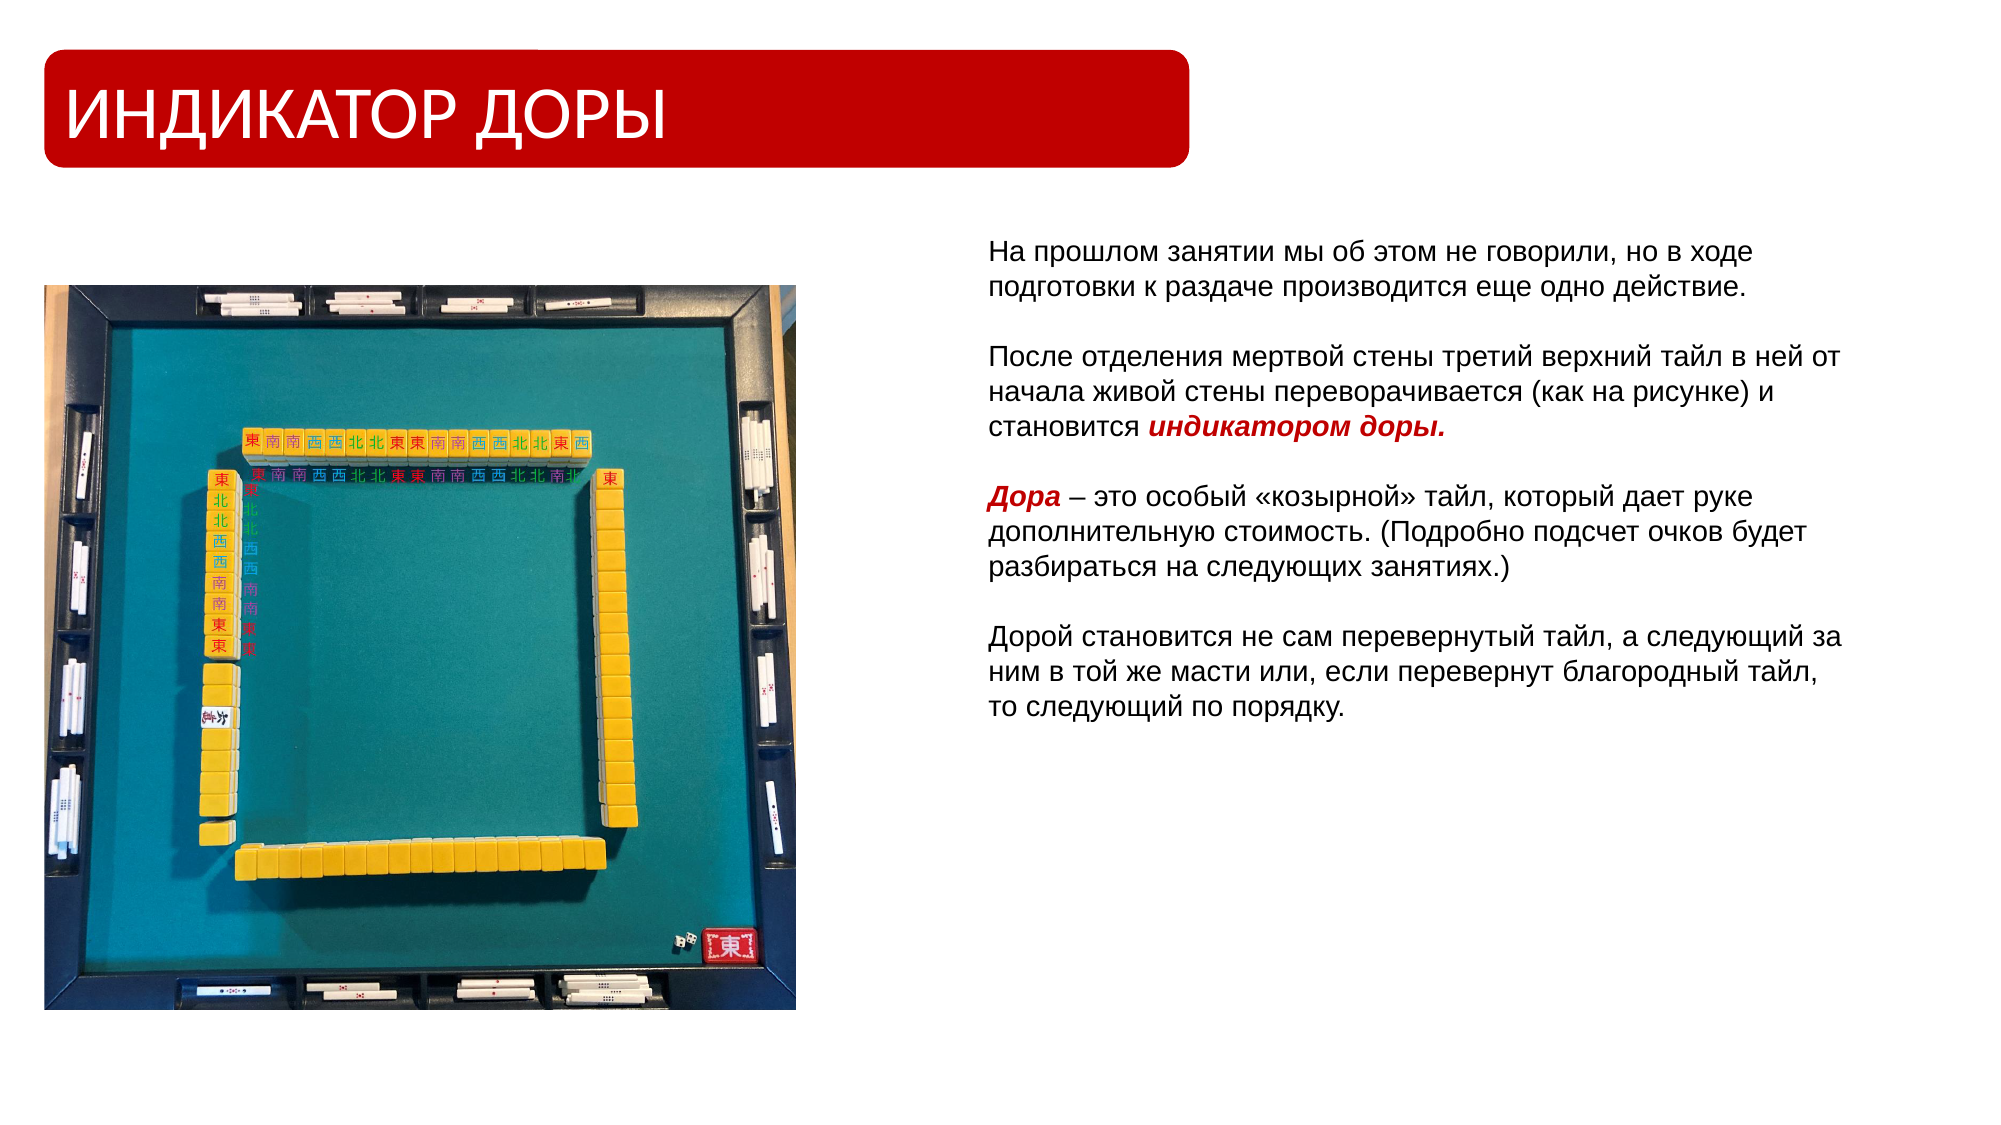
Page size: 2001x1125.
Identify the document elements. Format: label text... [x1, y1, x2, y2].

text_box ИНДИКАТОР ДОРЫ [43, 48, 1191, 169]
picture [44, 285, 796, 1010]
text_box На прошлом занятии мы об этом не говорили, но в ходе подготовки к раздаче производится еще одно действие. После отделения мертвой стены третий верхний тайл в ней от начала живой стены переворачивается (как на рисунке) и становится индикатором доры. Дора – это особый «козырной» тайл, который дает руке дополнительную стоимость. (Подробно подсчет очков будет разбираться на следующих занятиях.) Дорой становится не сам перевернутый тайл, а следующий за ним в той же масти или, если перевернут благородный тайл, то следующий по порядку. [973, 225, 1861, 730]
